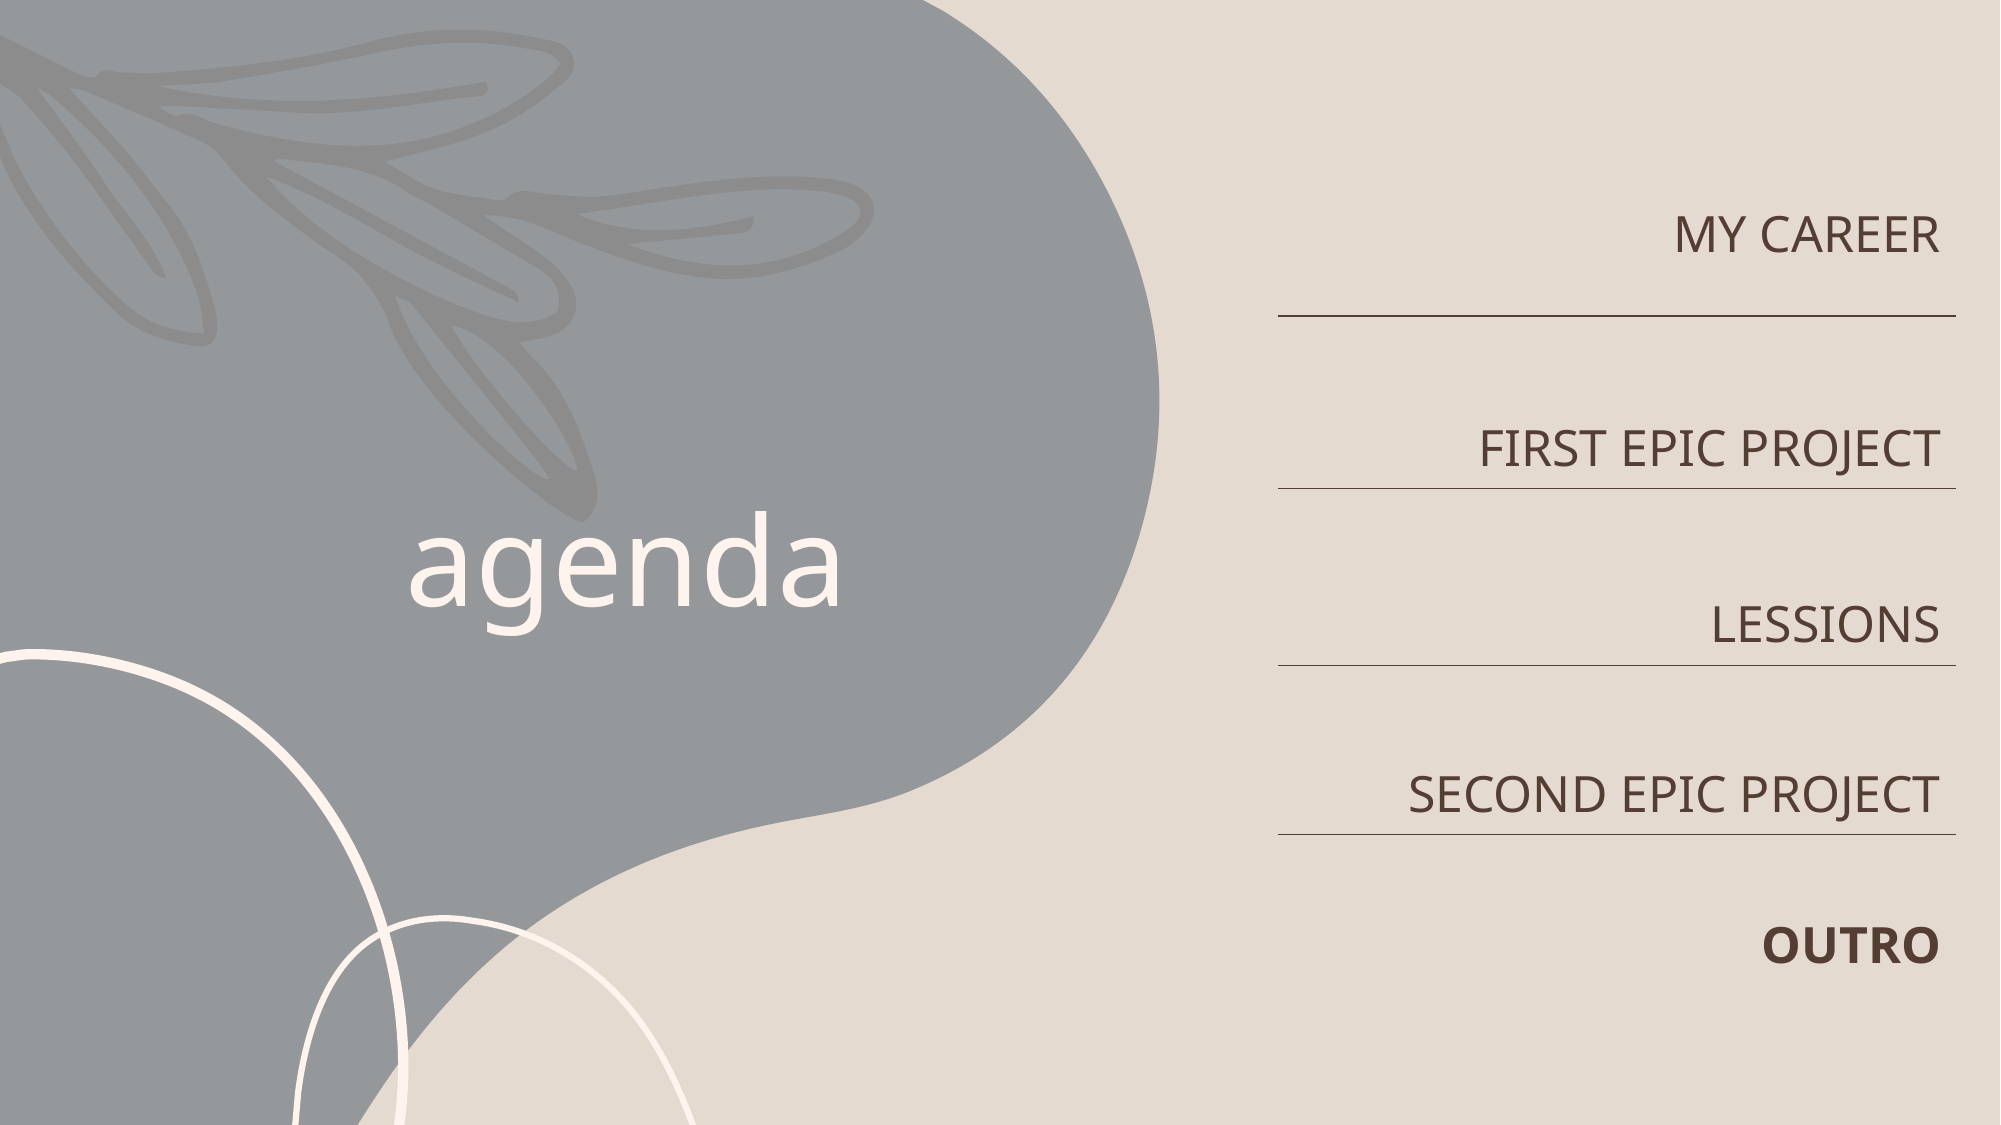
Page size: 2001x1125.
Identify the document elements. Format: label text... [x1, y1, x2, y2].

table_cell FIRST EPIC PROJECT [1278, 317, 1956, 488]
table_cell LESSIONS [1278, 489, 1956, 665]
table_header MY CAREER [1278, 192, 1956, 315]
table_cell OUTRO [1278, 835, 1956, 986]
table_cell SECOND EPIC PROJECT [1278, 666, 1956, 834]
title agenda [115, 457, 1138, 675]
